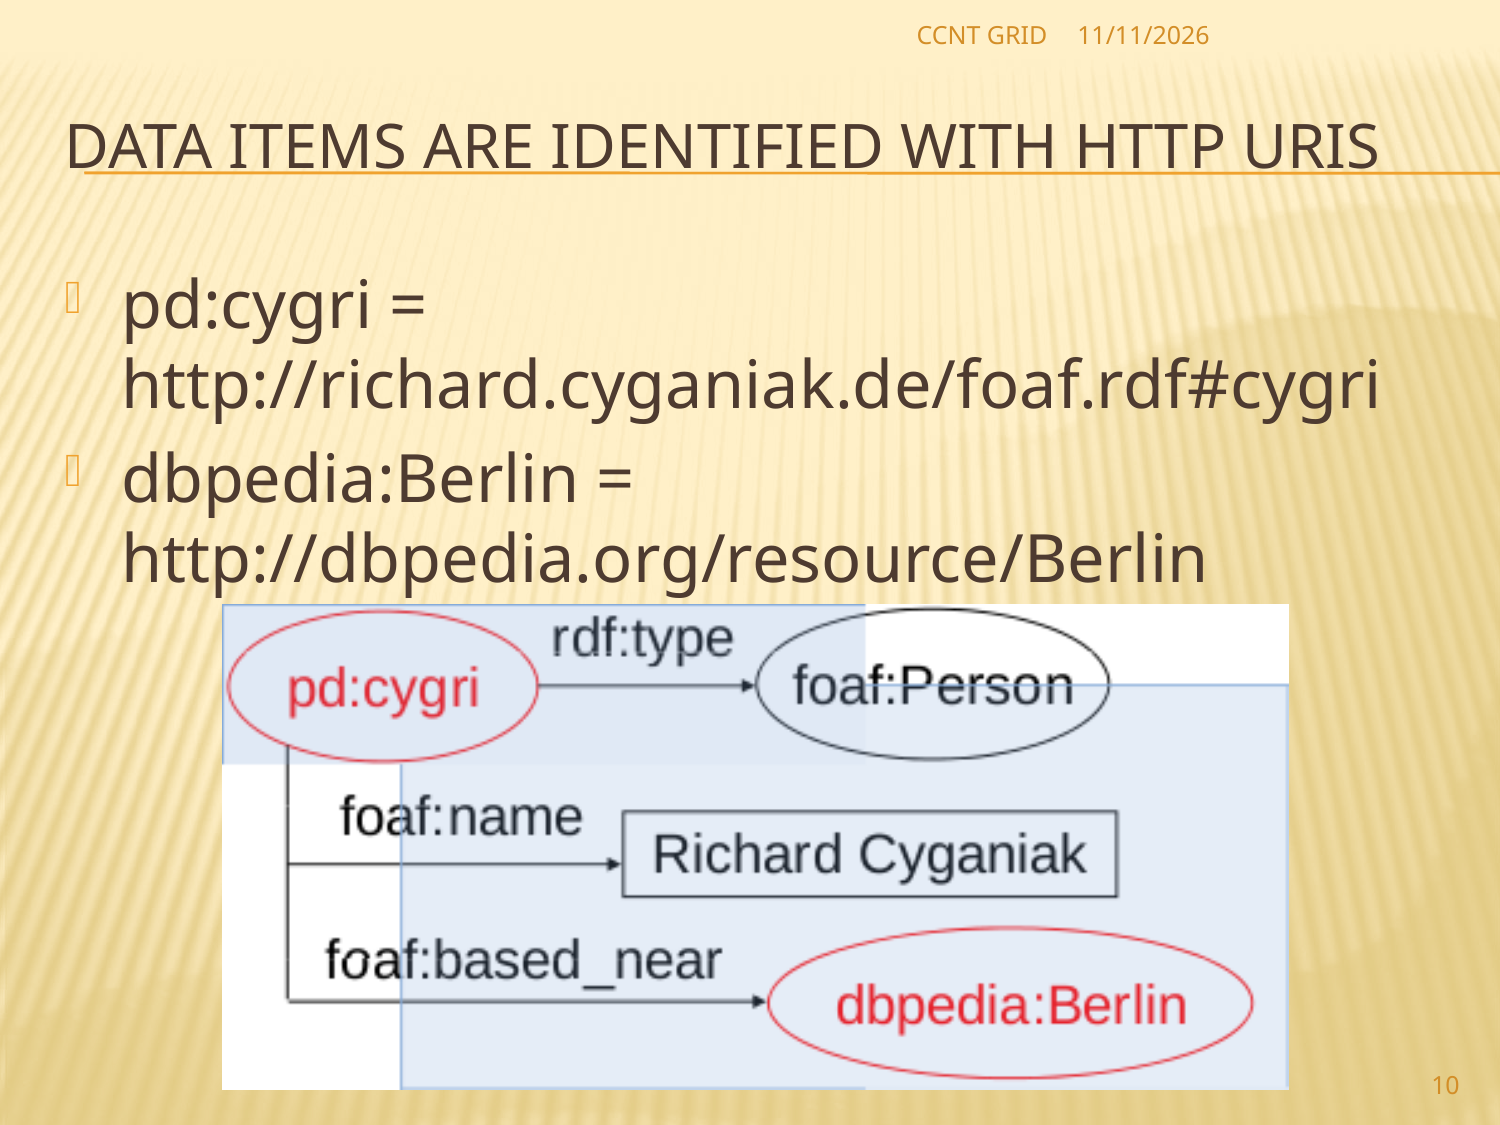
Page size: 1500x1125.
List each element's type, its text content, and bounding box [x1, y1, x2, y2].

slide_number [1063, 12, 1475, 60]
footer CCNT GRID [587, 12, 1063, 60]
list pd:cygri = http://richard.cyganiak.de/foaf.rdf#cygri dbpedia:Berlin = http://dbpedia.org/resource/Berlin [50, 254, 1475, 998]
picture [222, 604, 1290, 1091]
slide_number 10 [1350, 1061, 1475, 1103]
title Data items are identified with HTTP URIs [50, 75, 1475, 213]
